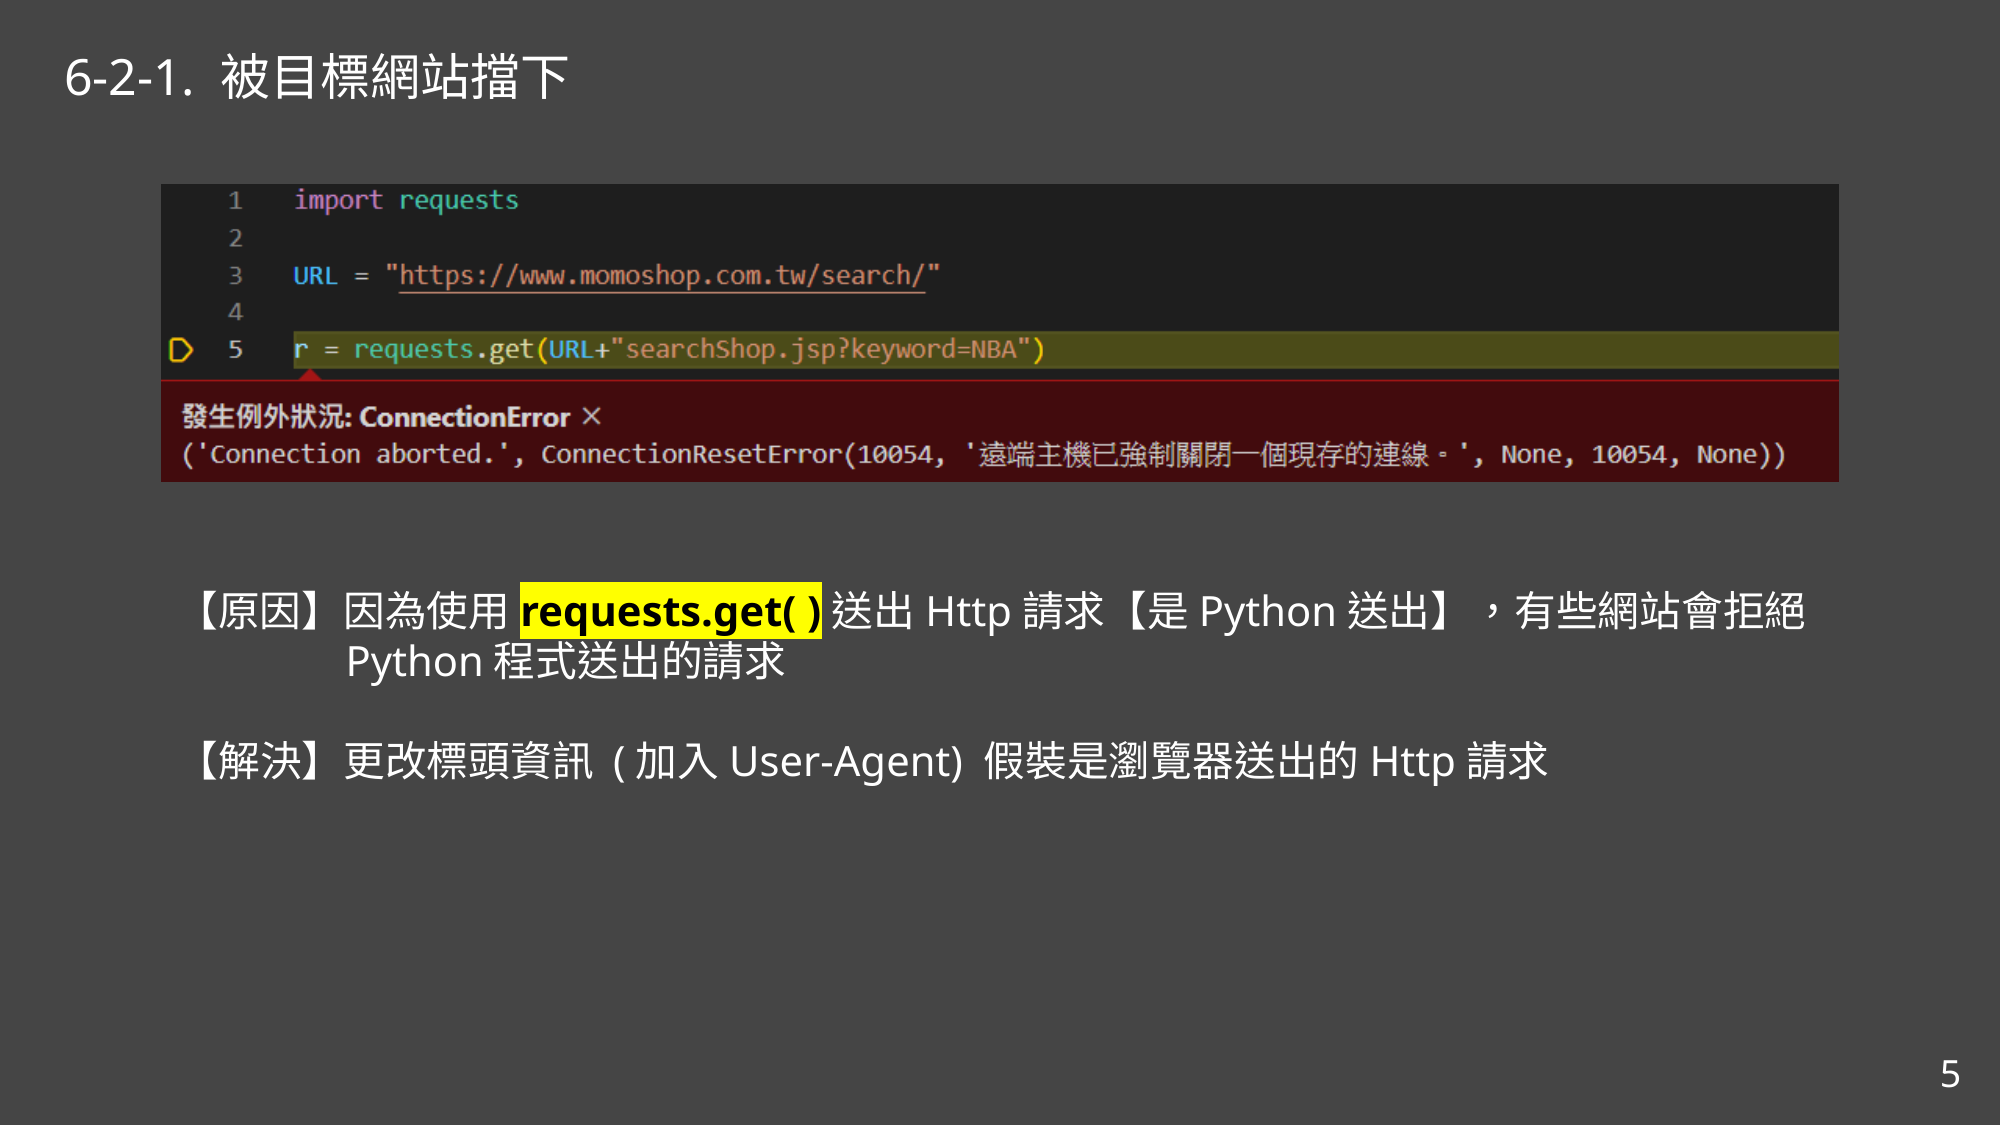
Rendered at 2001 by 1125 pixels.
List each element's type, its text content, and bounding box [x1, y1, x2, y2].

text_box 【原因】因為使用requests.get( )送出Http請求【是Python送出】，有些網站會拒絕 Python程式送出的請求 【解決】更改標頭資訊 (加入User-Agent) 假裝是瀏覽器送出的Http請求 [161, 577, 1839, 793]
text_box 6-2-1. 被目標網站擋下 [49, 37, 865, 113]
picture [161, 184, 1839, 482]
